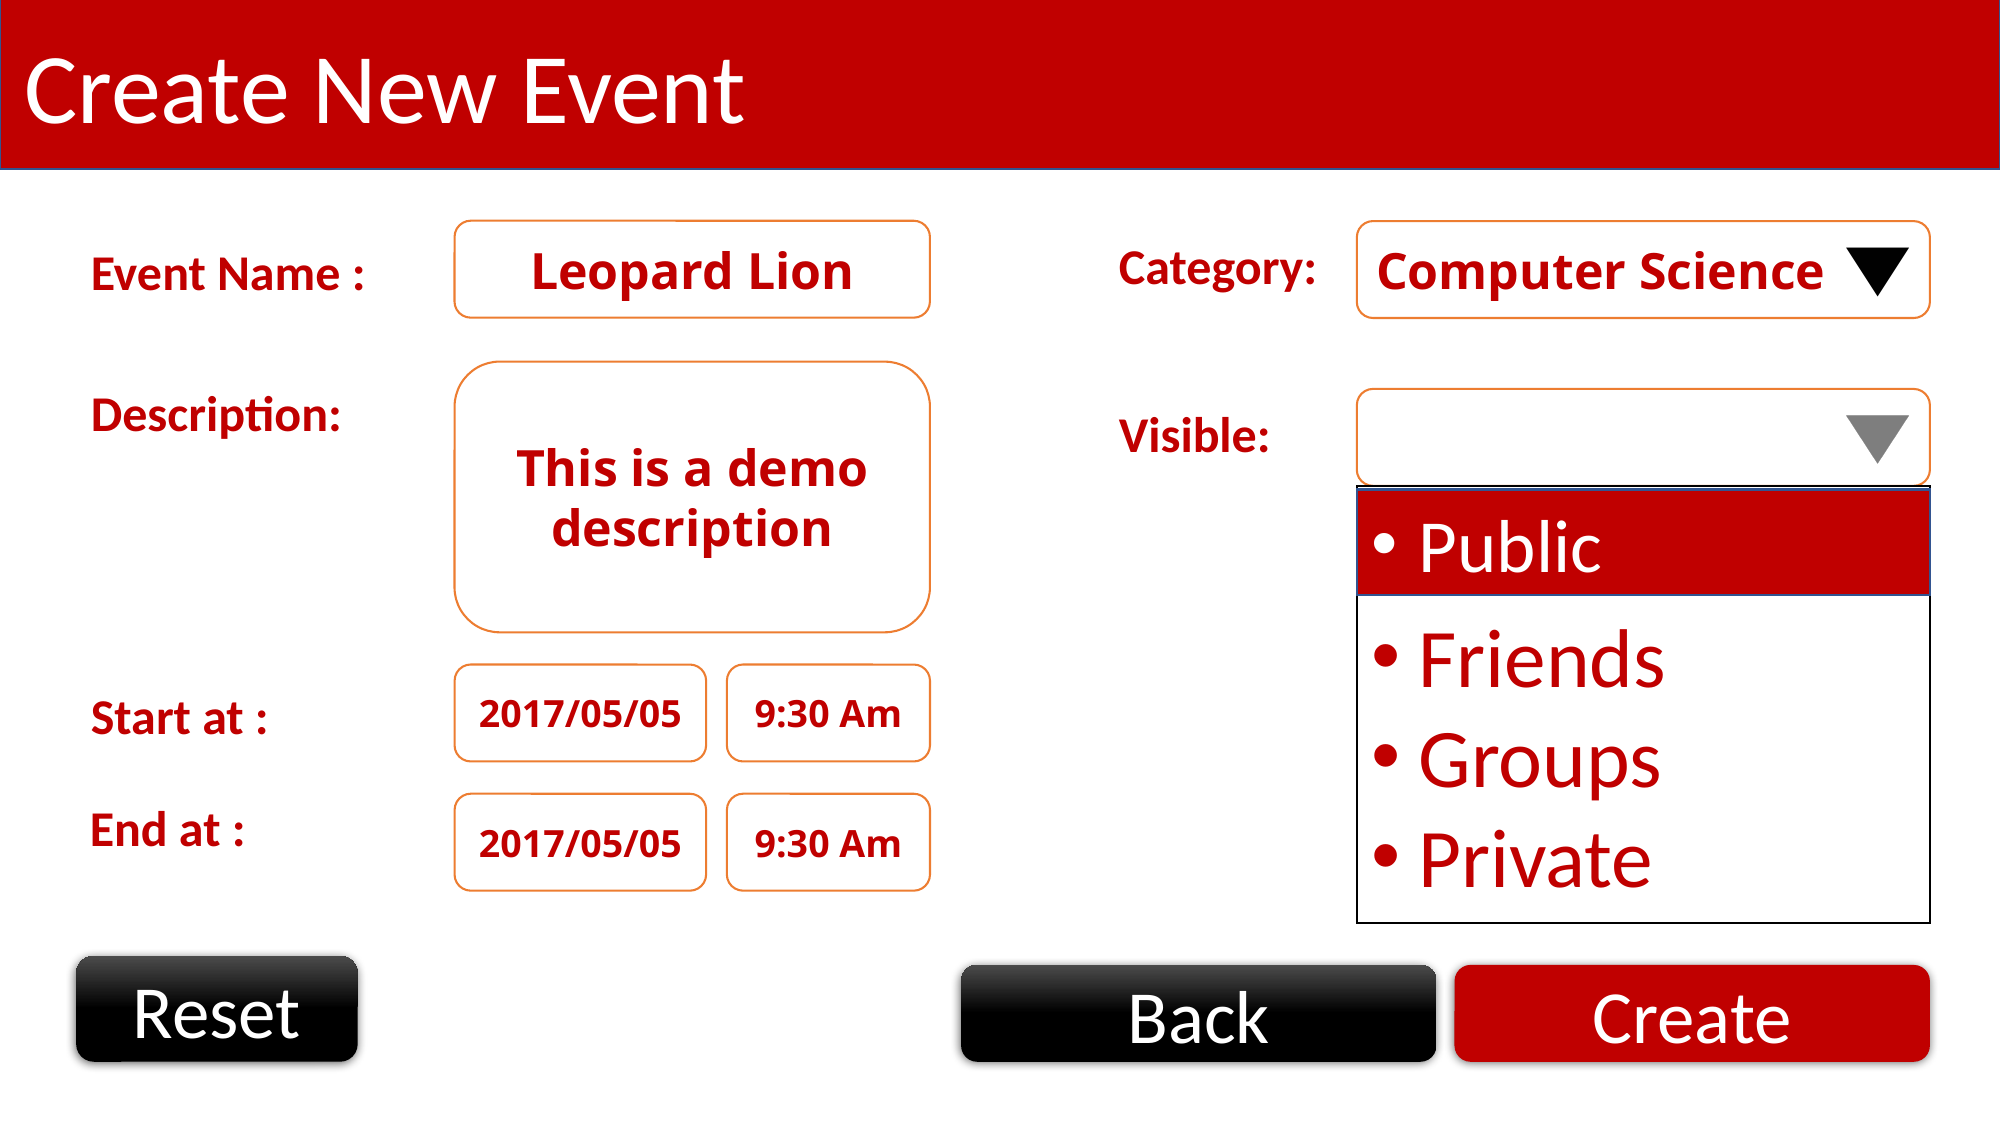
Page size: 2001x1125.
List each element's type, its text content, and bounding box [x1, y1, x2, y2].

text_box Public Friends Groups Private [1356, 596, 1931, 924]
text_box 2017/05/05 [454, 663, 708, 763]
text_box Back [961, 964, 1437, 1062]
text_box 9:30 Am [725, 663, 932, 763]
text_box Create [1454, 964, 1930, 1062]
text_box [1355, 387, 1931, 485]
text_box [0, 0, 2000, 170]
subtitle Create New Event [0, 29, 795, 210]
text_box Computer Science [1355, 220, 1931, 320]
text_box Event Name : [76, 233, 582, 309]
text_box End at : [74, 789, 581, 864]
text_box Leopard Lion [454, 219, 931, 319]
text_box 9:30 Am [725, 792, 932, 892]
text_box Visible: [1104, 394, 1610, 470]
picture [1839, 233, 1916, 310]
text_box Start at : [76, 677, 582, 753]
text_box Public [1356, 488, 1931, 596]
text_box Category: [1104, 227, 1610, 302]
text_box This is a demo description [453, 360, 931, 634]
picture [1839, 401, 1916, 478]
text_box Description: [76, 374, 582, 450]
text_box 2017/05/05 [453, 792, 708, 892]
text_box Reset [76, 955, 358, 1062]
